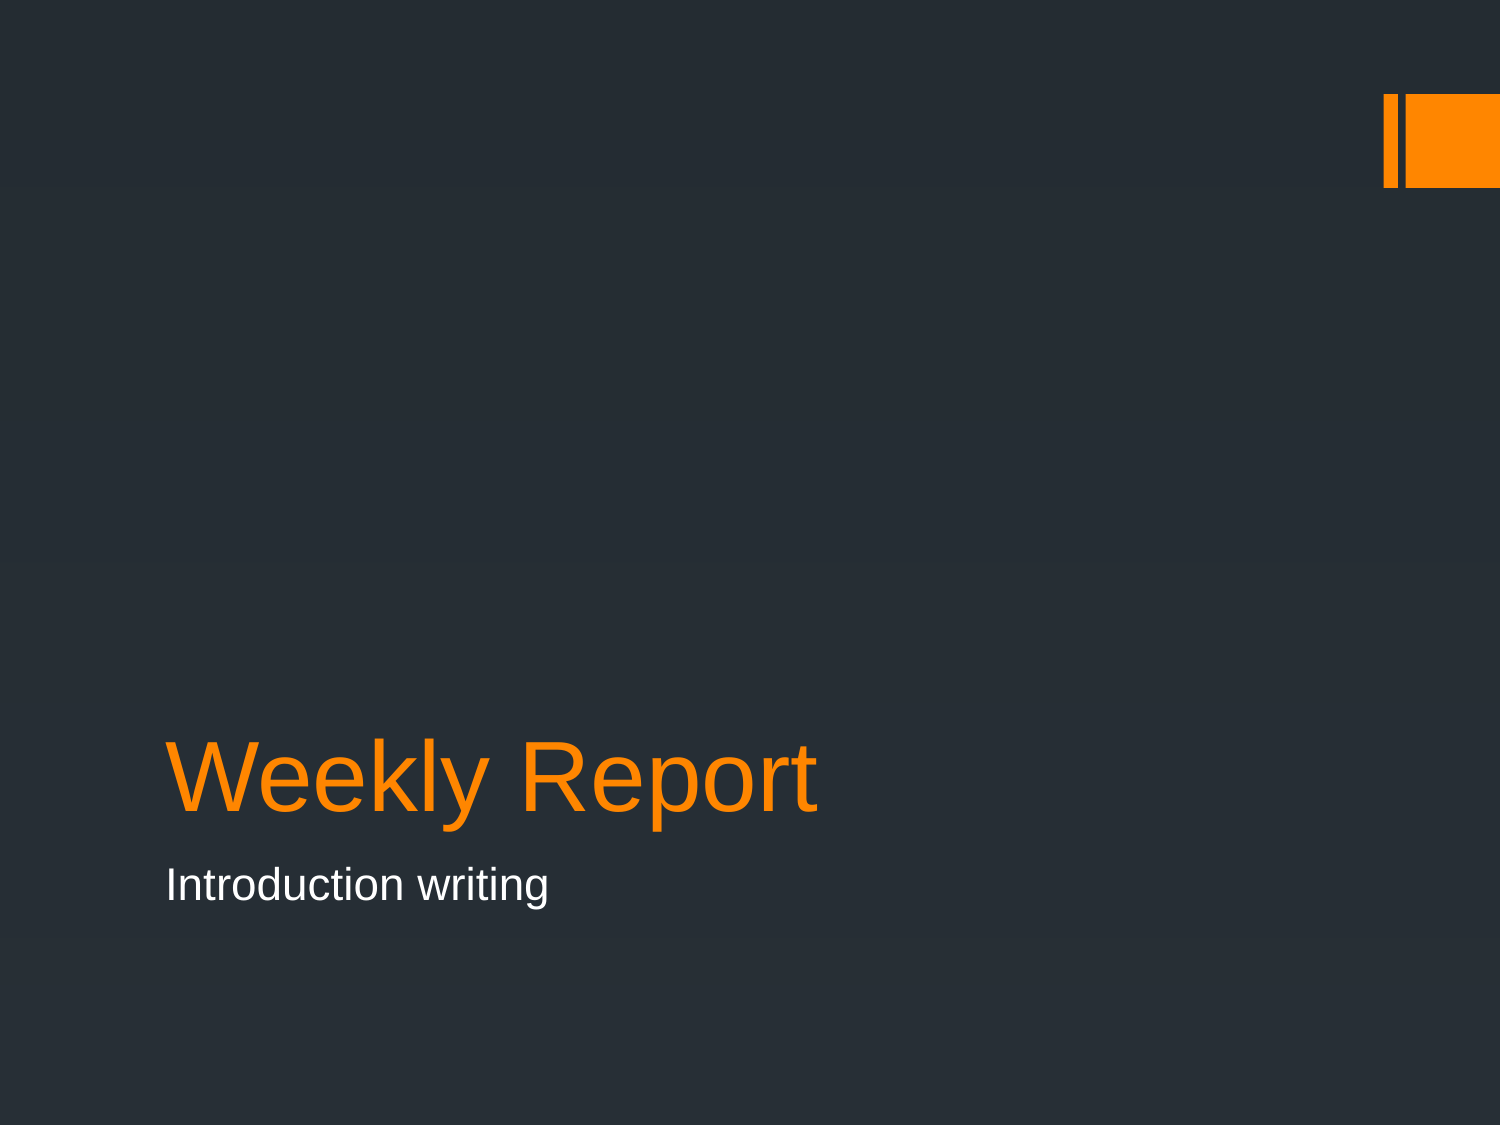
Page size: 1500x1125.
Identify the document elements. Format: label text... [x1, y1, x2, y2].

title Weekly Report [150, 412, 1350, 839]
subtitle Introduction writing [150, 847, 1350, 1036]
